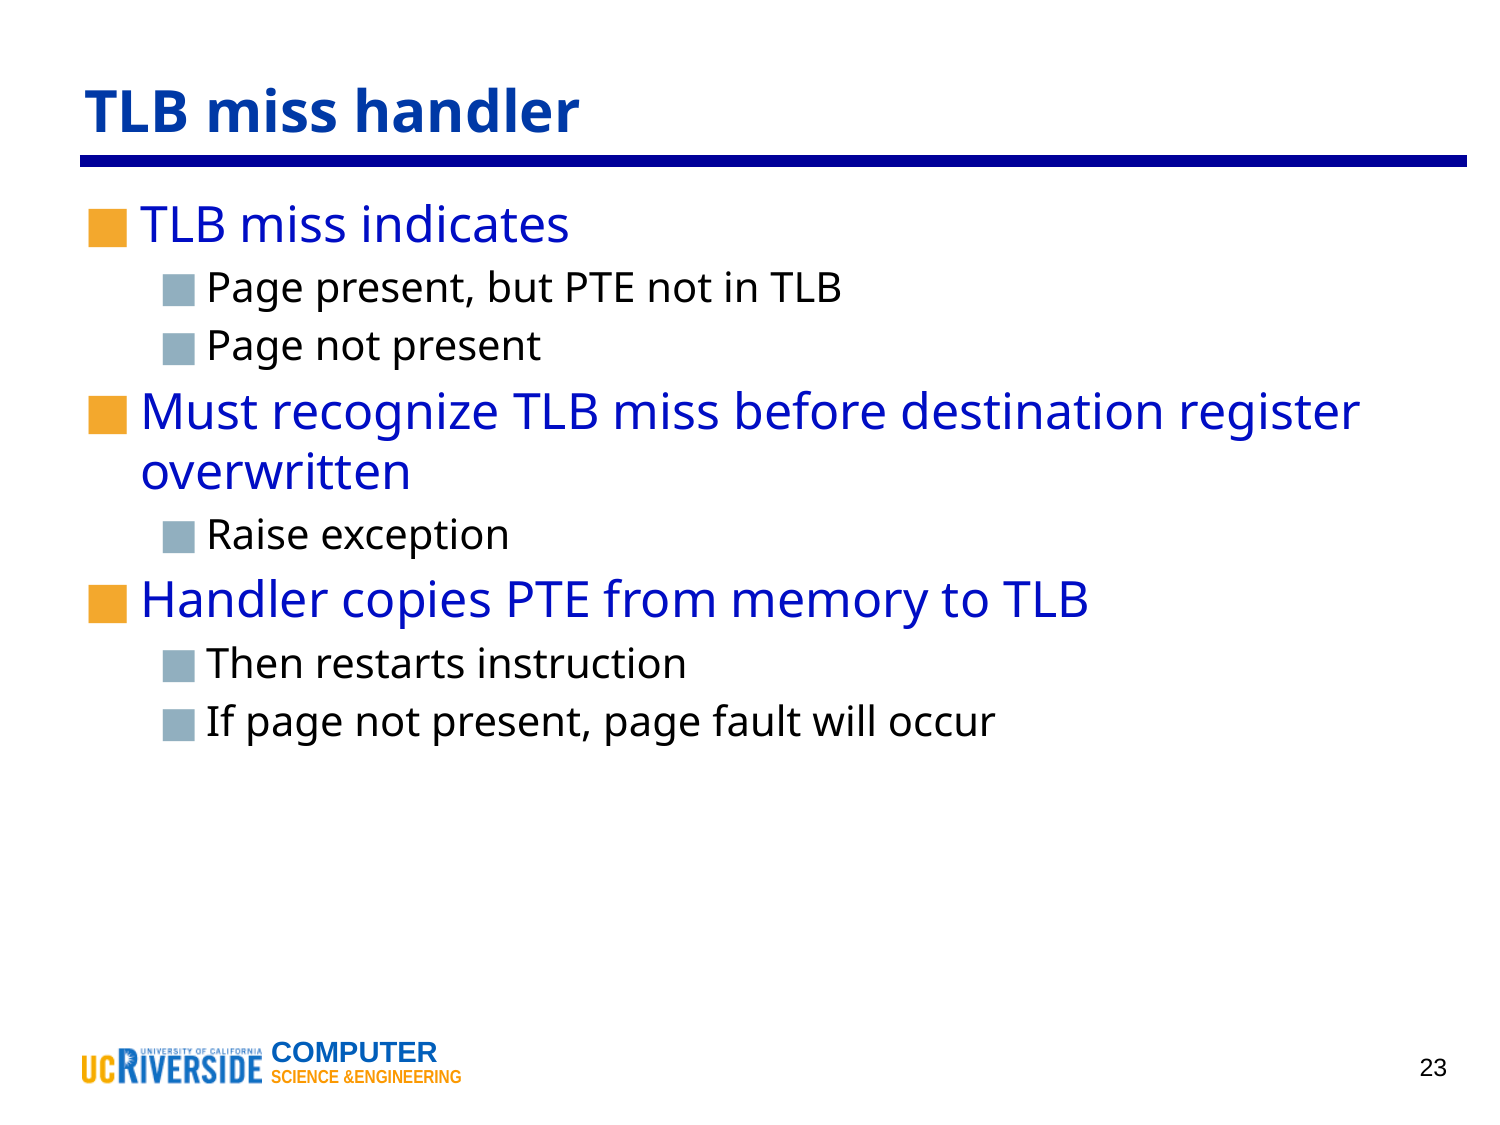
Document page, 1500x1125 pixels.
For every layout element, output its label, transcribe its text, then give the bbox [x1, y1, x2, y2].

list TLB miss indicates Page present, but PTE not in TLB Page not present Must recognize TLB miss before destination register overwritten Raise exception Handler copies PTE from memory to TLB Then restarts instruction If page not present, page fault will occur [76, 184, 1434, 1023]
title TLB miss handler [76, 66, 1432, 153]
slide_number ‹#› [1104, 732, 1455, 1125]
picture [82, 1034, 262, 1098]
